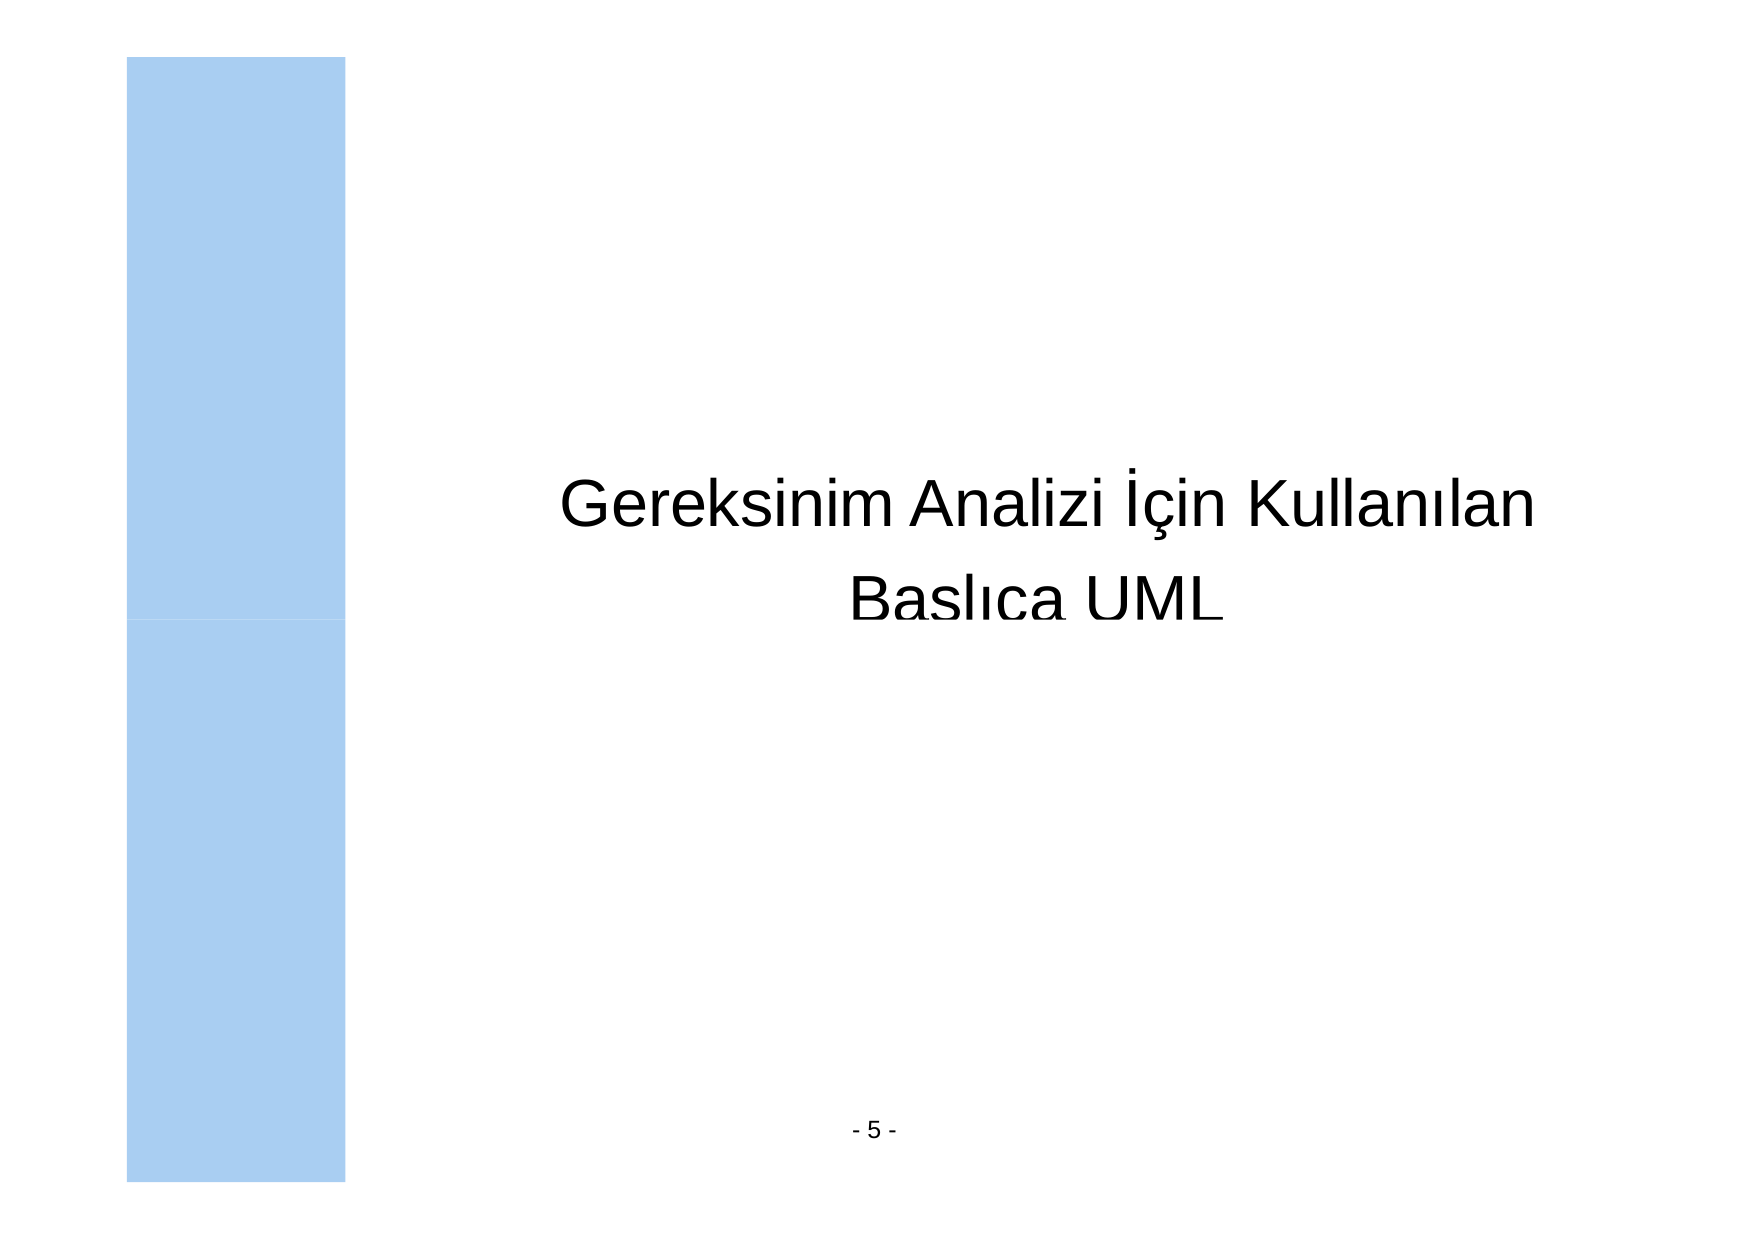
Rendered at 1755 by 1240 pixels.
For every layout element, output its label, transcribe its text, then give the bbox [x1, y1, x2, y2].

text_box [126, 57, 346, 619]
title Gereksinim Analizi İçin Kullanılan Başlıca UML Elemanları [557, 441, 1546, 618]
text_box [126, 619, 1628, 1183]
